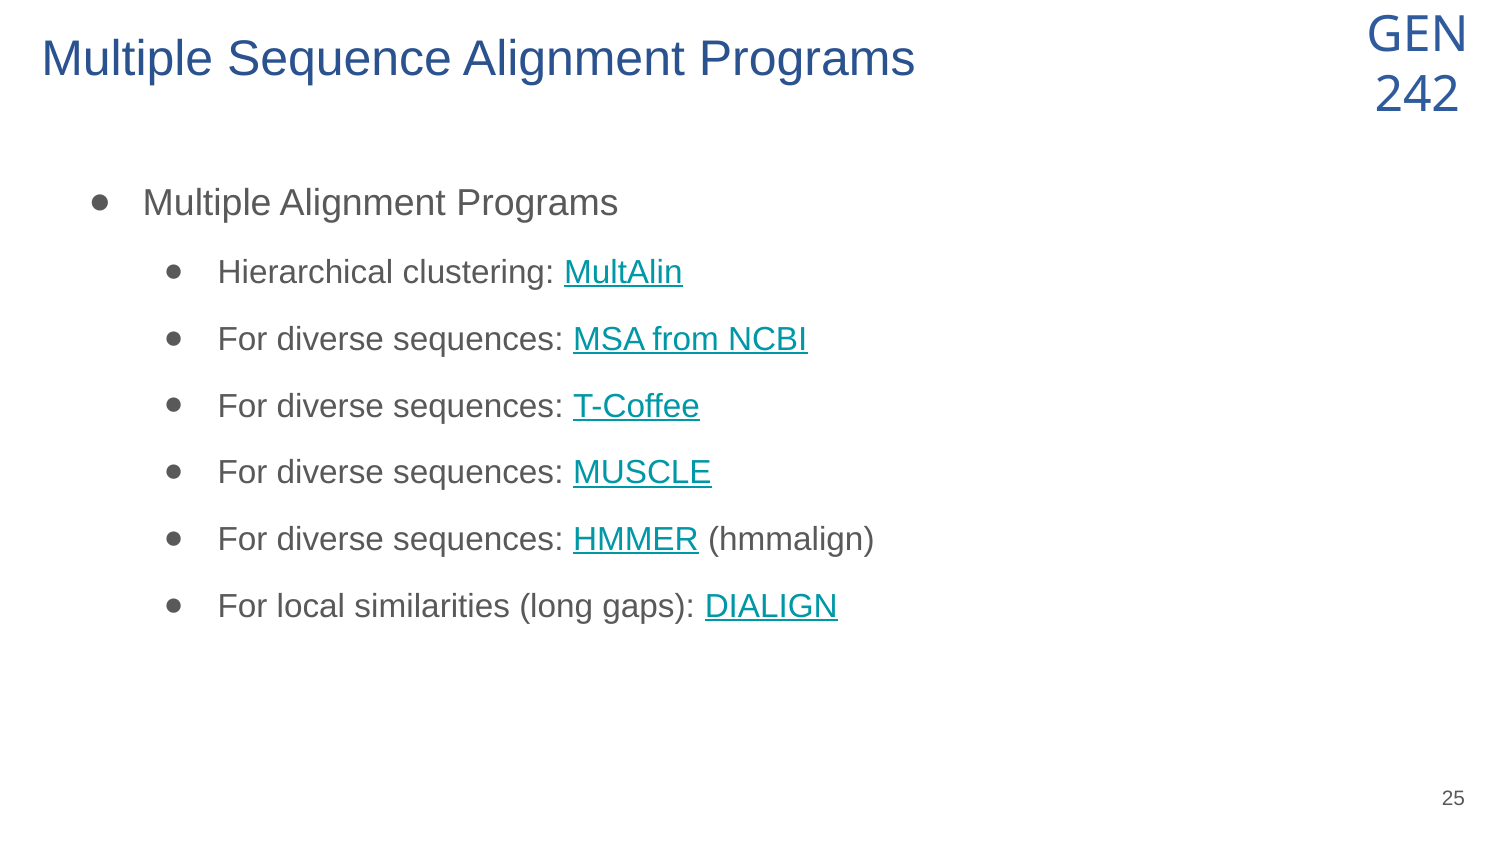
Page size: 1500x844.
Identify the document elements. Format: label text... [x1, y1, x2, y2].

slide_number ‹#› [1389, 764, 1480, 830]
list Multiple Alignment Programs Hierarchical clustering: MultAlin For diverse sequences: MSA from NCBI For diverse sequences: T-Coffee For diverse sequences: MUSCLE For diverse sequences: HMMER (hmmalign) For local similarities (long gaps): DIALIGN [52, 156, 1451, 530]
title Multiple Sequence Alignment Programs [26, 10, 1424, 105]
